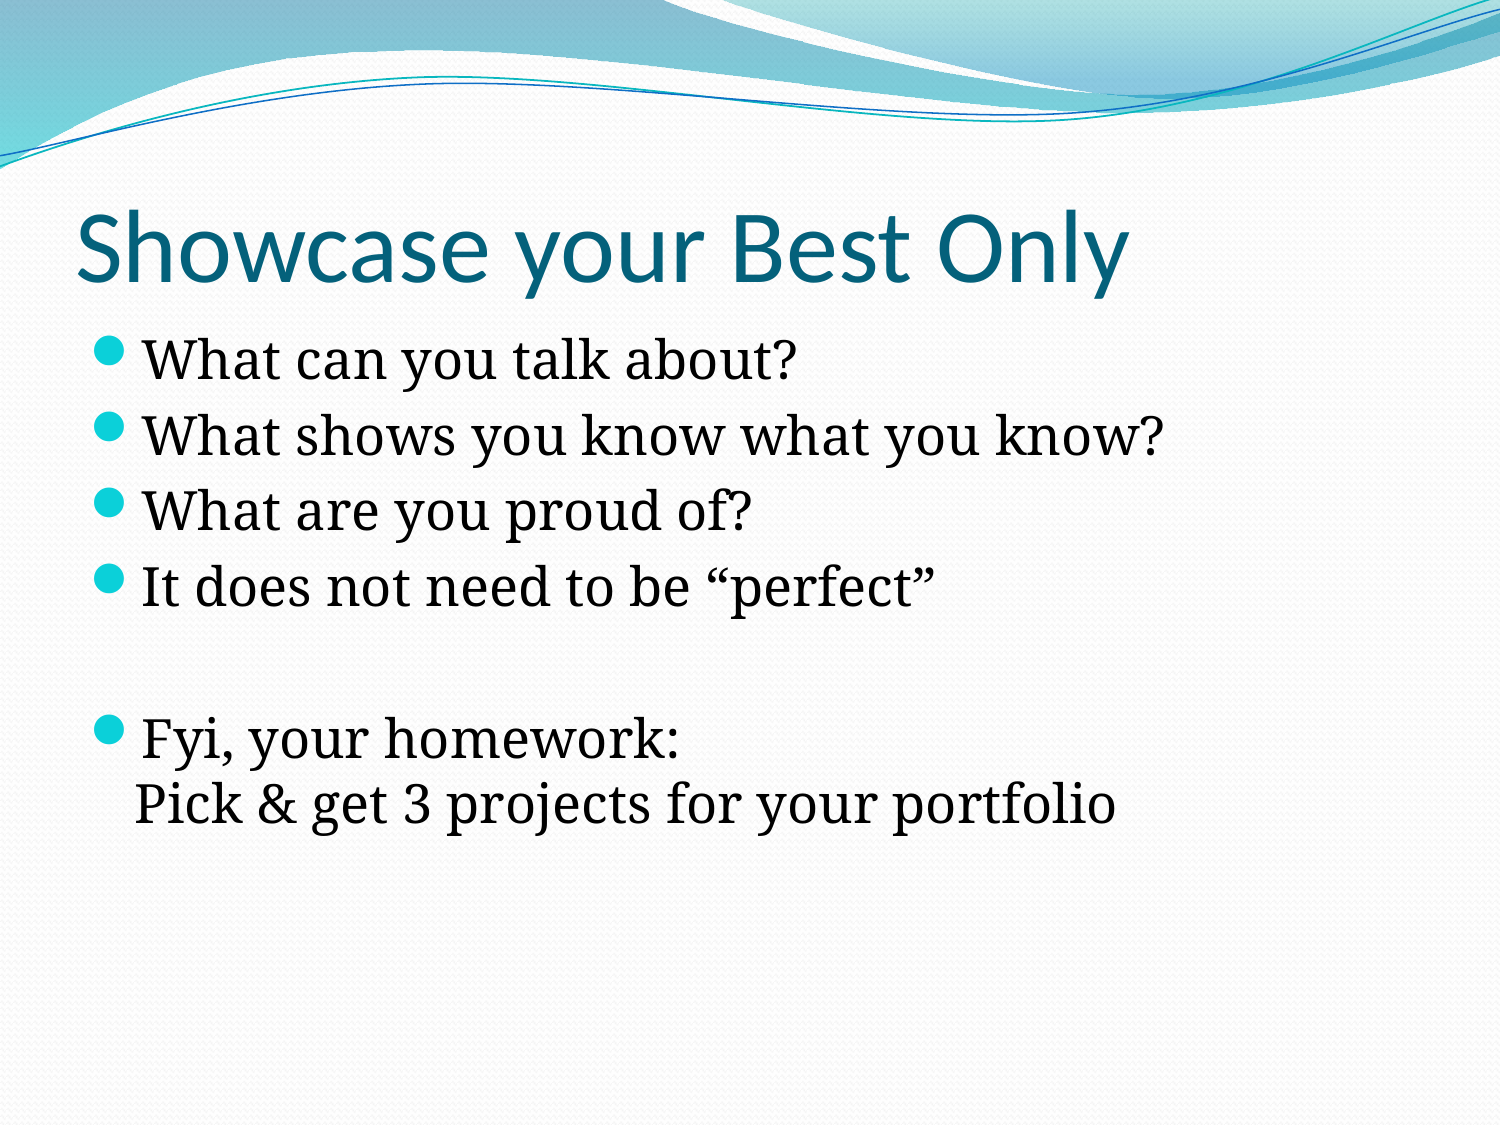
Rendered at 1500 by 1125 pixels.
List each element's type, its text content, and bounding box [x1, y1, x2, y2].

list What can you talk about? What shows you know what you know? What are you proud of? It does not need to be “perfect” Fyi, your homework: Pick & get 3 projects for your portfolio [75, 317, 1425, 1038]
title Showcase your Best Only [75, 115, 1425, 303]
